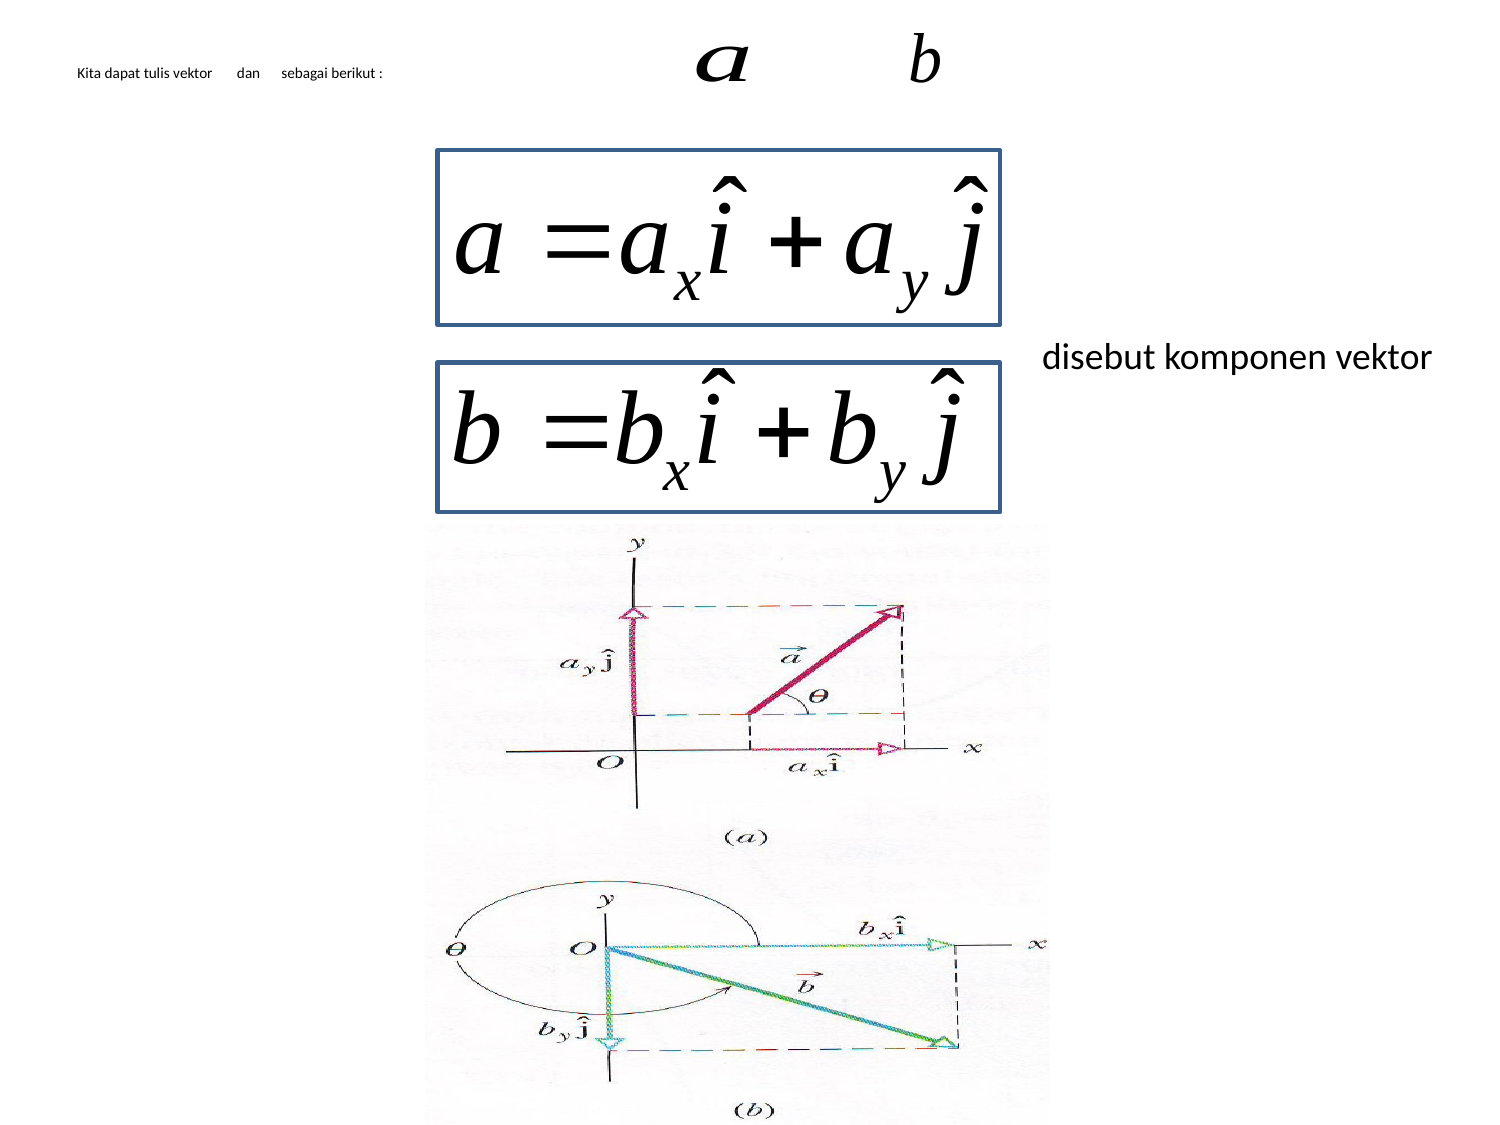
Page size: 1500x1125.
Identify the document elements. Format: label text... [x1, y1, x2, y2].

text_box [437, 341, 988, 526]
title Kita dapat tulis vektor dan sebagai berikut : [62, 37, 1500, 113]
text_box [899, 0, 963, 101]
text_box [674, 14, 776, 101]
text_box disebut komponen vektor [1027, 324, 1449, 385]
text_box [437, 149, 1013, 336]
picture [424, 743, 1051, 1125]
text_box [991, 360, 1002, 514]
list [249, 524, 1251, 743]
